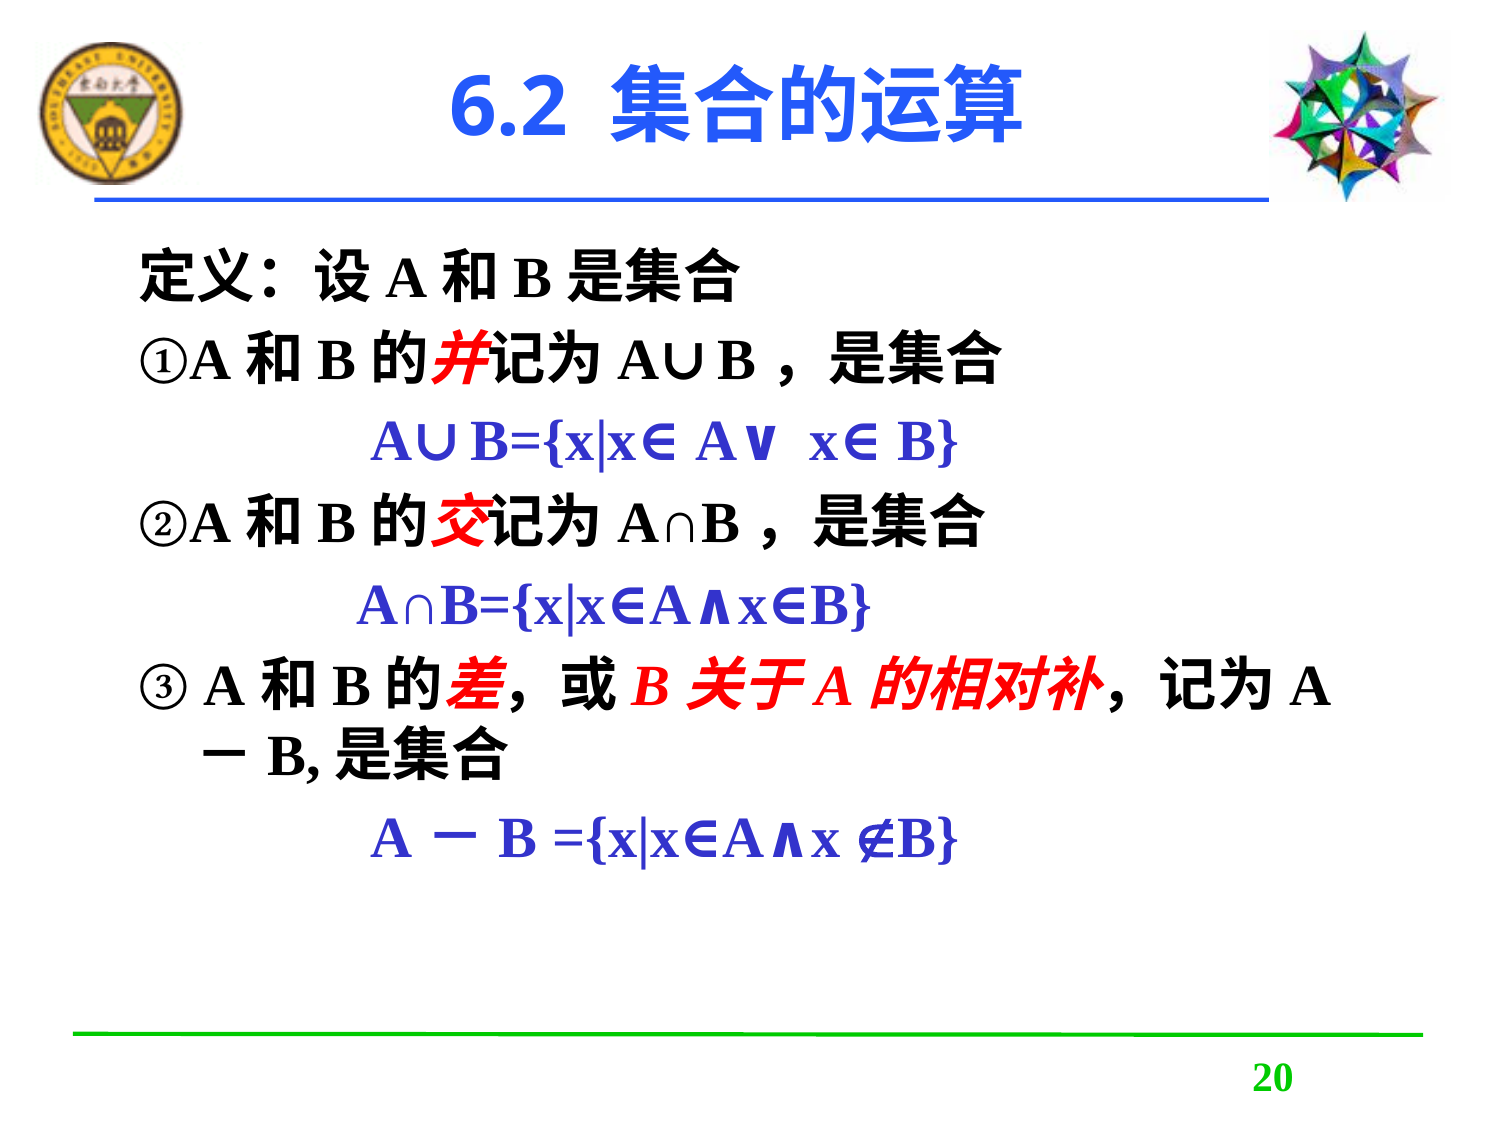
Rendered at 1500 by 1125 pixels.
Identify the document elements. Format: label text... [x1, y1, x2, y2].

list 定义：设A和B是集合 ①A和B的并记为A∪B，是集合 A∪B={x|x∈A∨ x∈B} ②A和B的交记为A∩B，是集合 A∩B={x|x∈A∧x∈B} ③ A和B的差，或B关于A的相对补，记为A－B,是集合 A－B ={x|x∈A∧x B} [123, 231, 1400, 1125]
picture [1269, 30, 1451, 202]
title 6.2 集合的运算 [99, 54, 1376, 150]
picture [29, 42, 207, 185]
